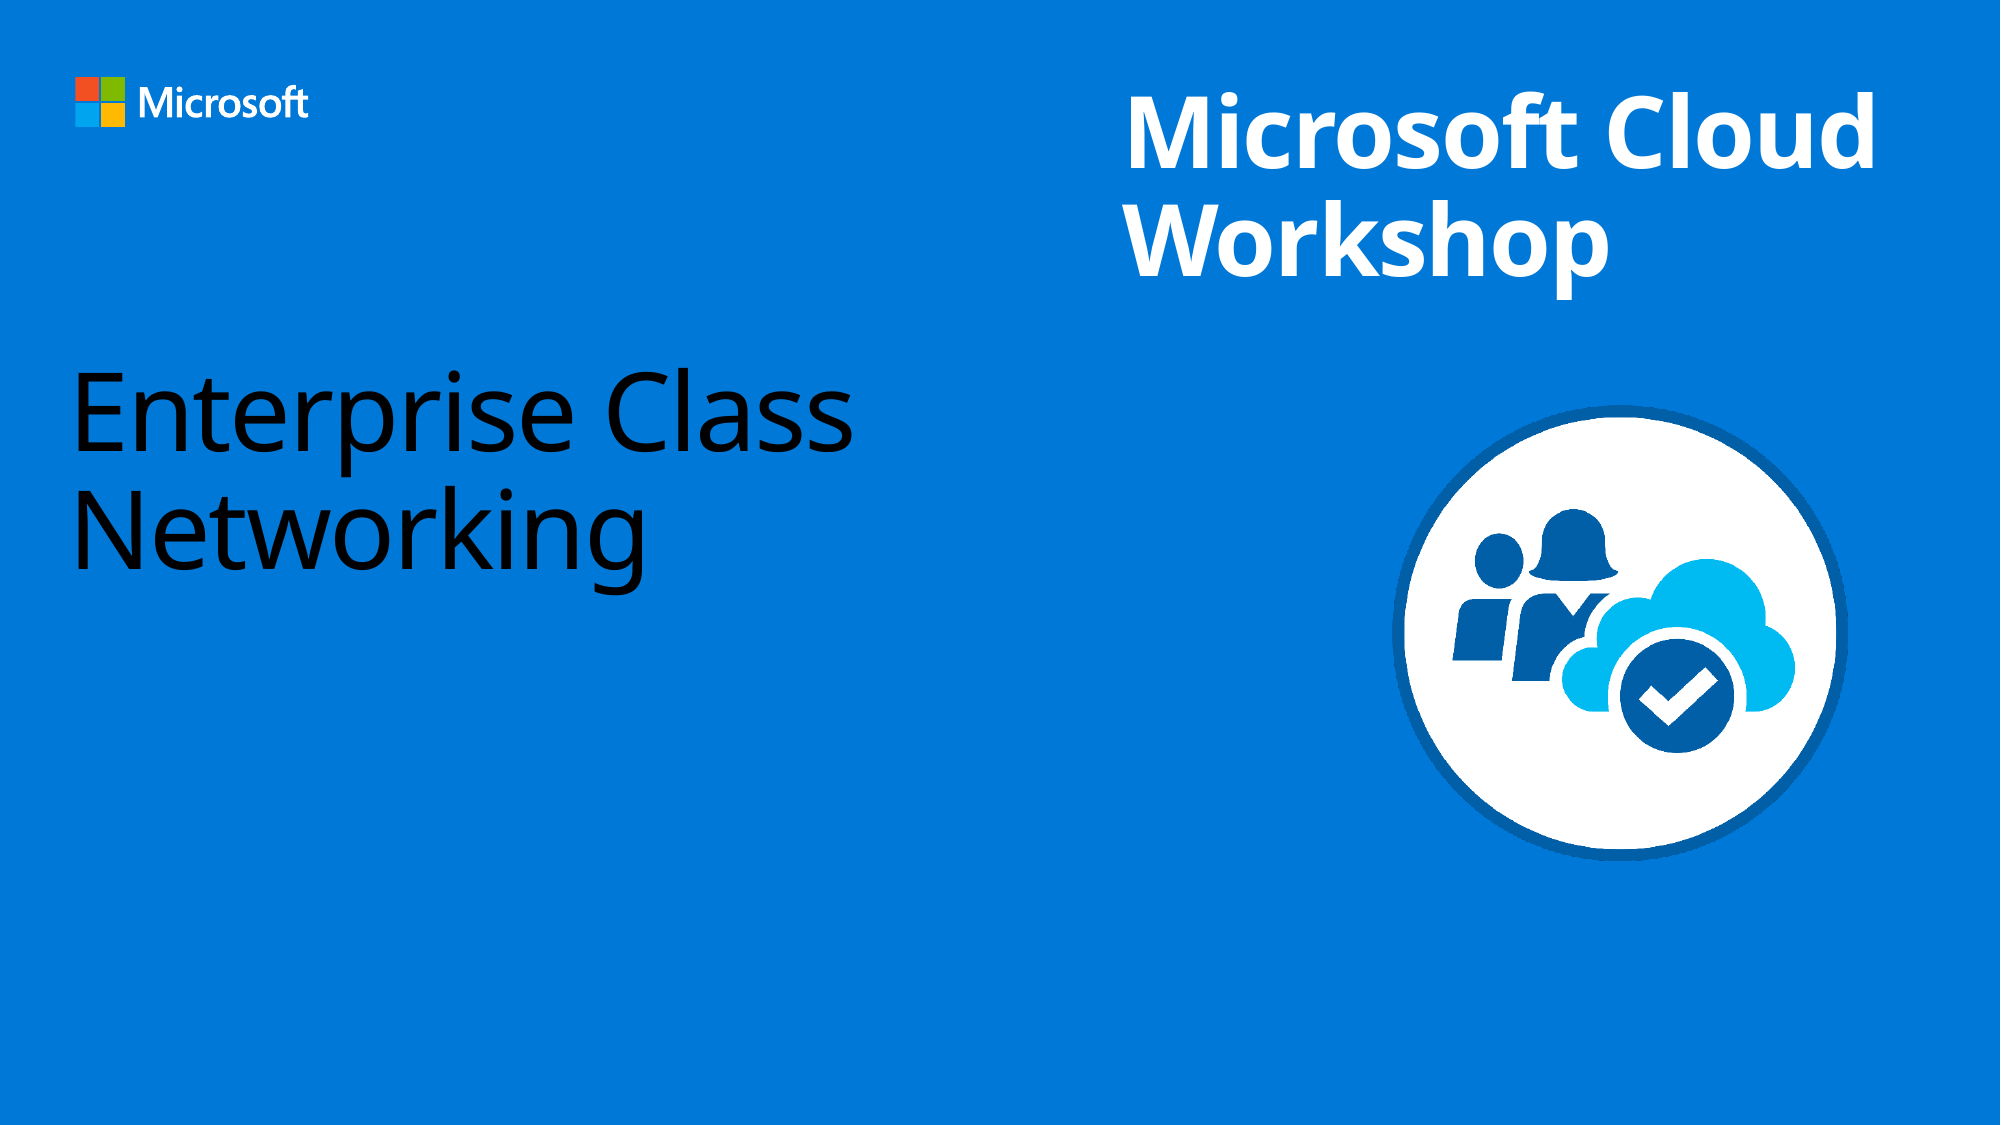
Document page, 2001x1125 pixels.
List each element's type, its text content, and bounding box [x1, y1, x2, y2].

picture [1392, 405, 1848, 861]
title Enterprise Class Networking [44, 341, 1328, 490]
